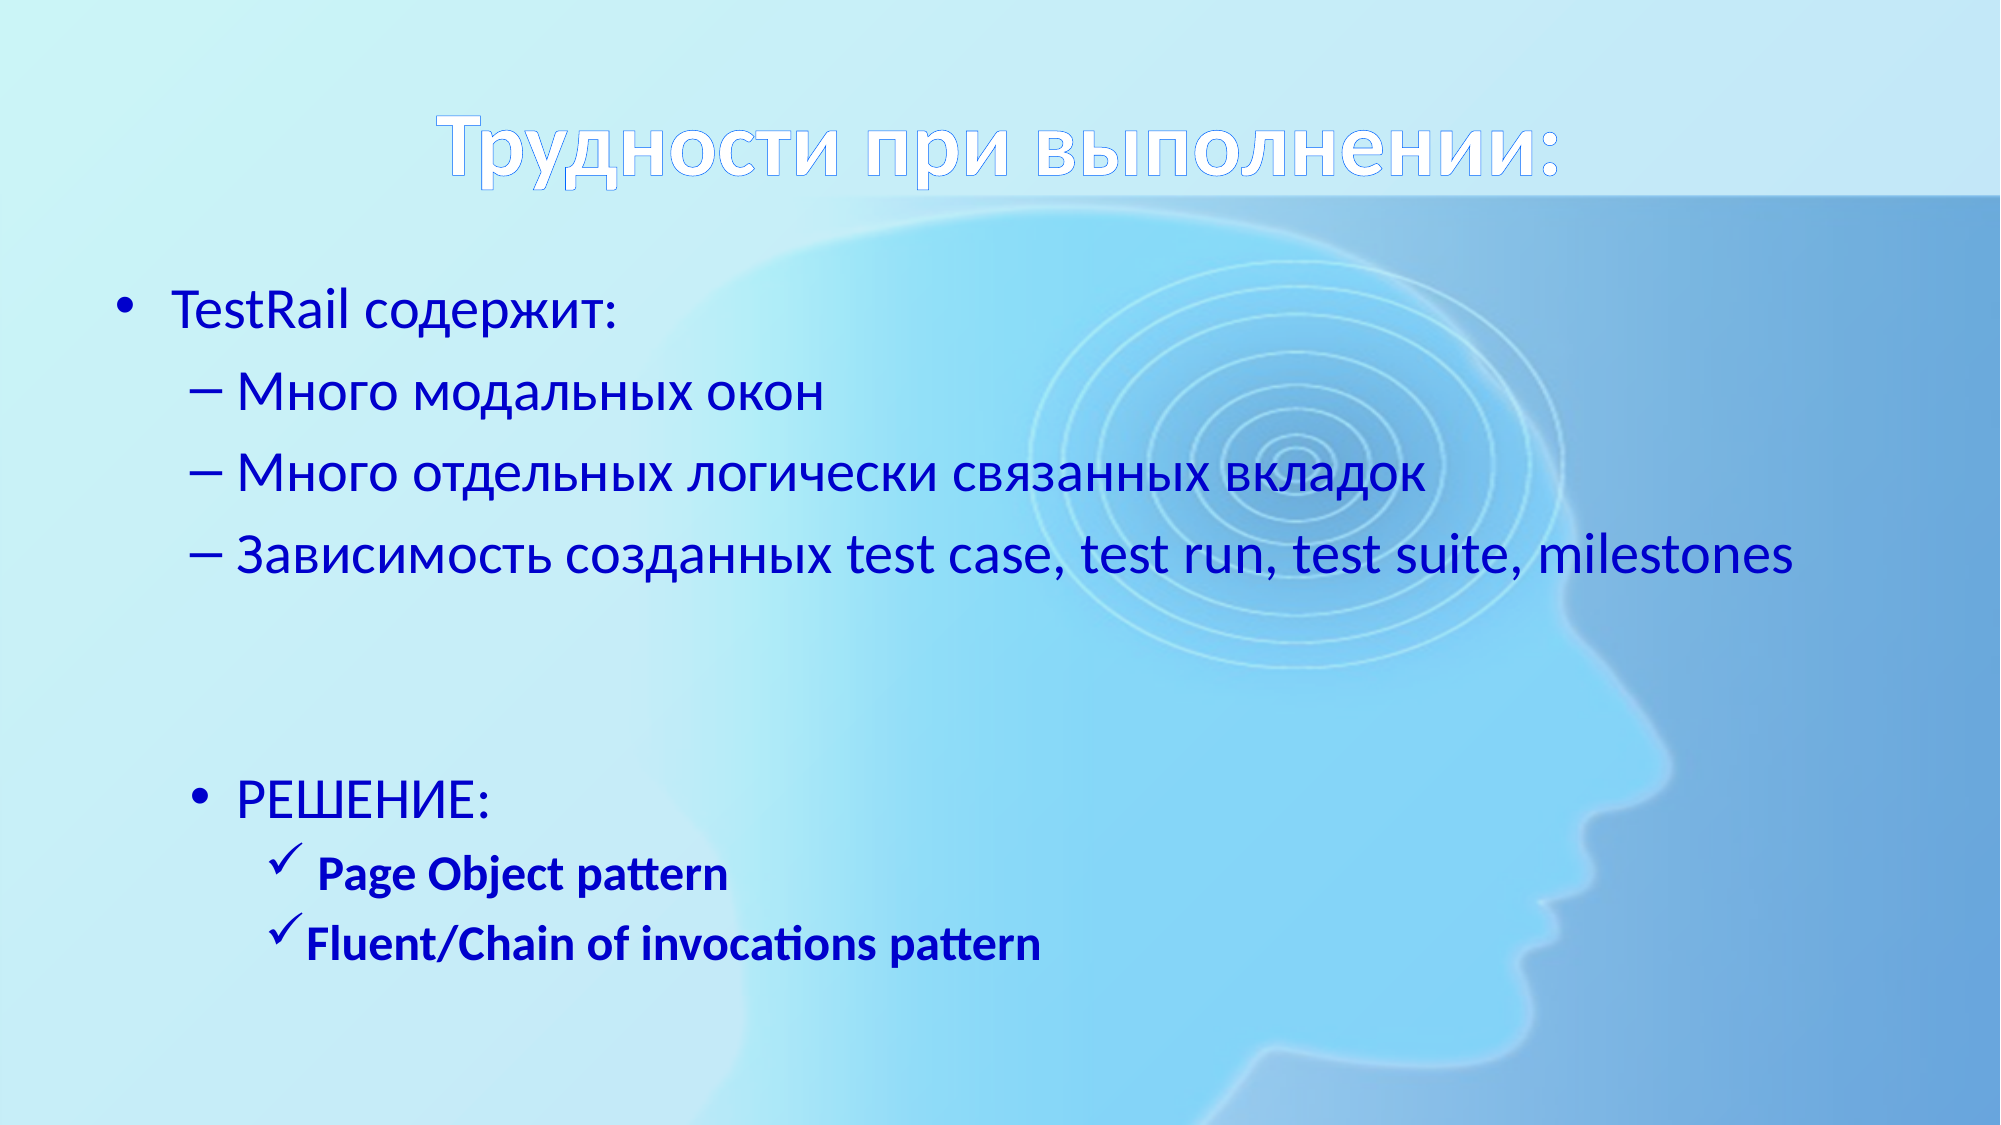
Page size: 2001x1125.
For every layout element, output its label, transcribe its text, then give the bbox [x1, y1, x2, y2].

list TestRail содержит: Много модальных окон Много отдельных логически связанных вкладок Зависимость созданных test case, test run, test suite, milestones РЕШЕНИЕ: Page Object pattern Fluent/Chain of invocations pattern [99, 262, 1900, 1005]
title Трудности при выполнении: [99, 45, 1900, 233]
picture [0, 0, 2000, 1125]
